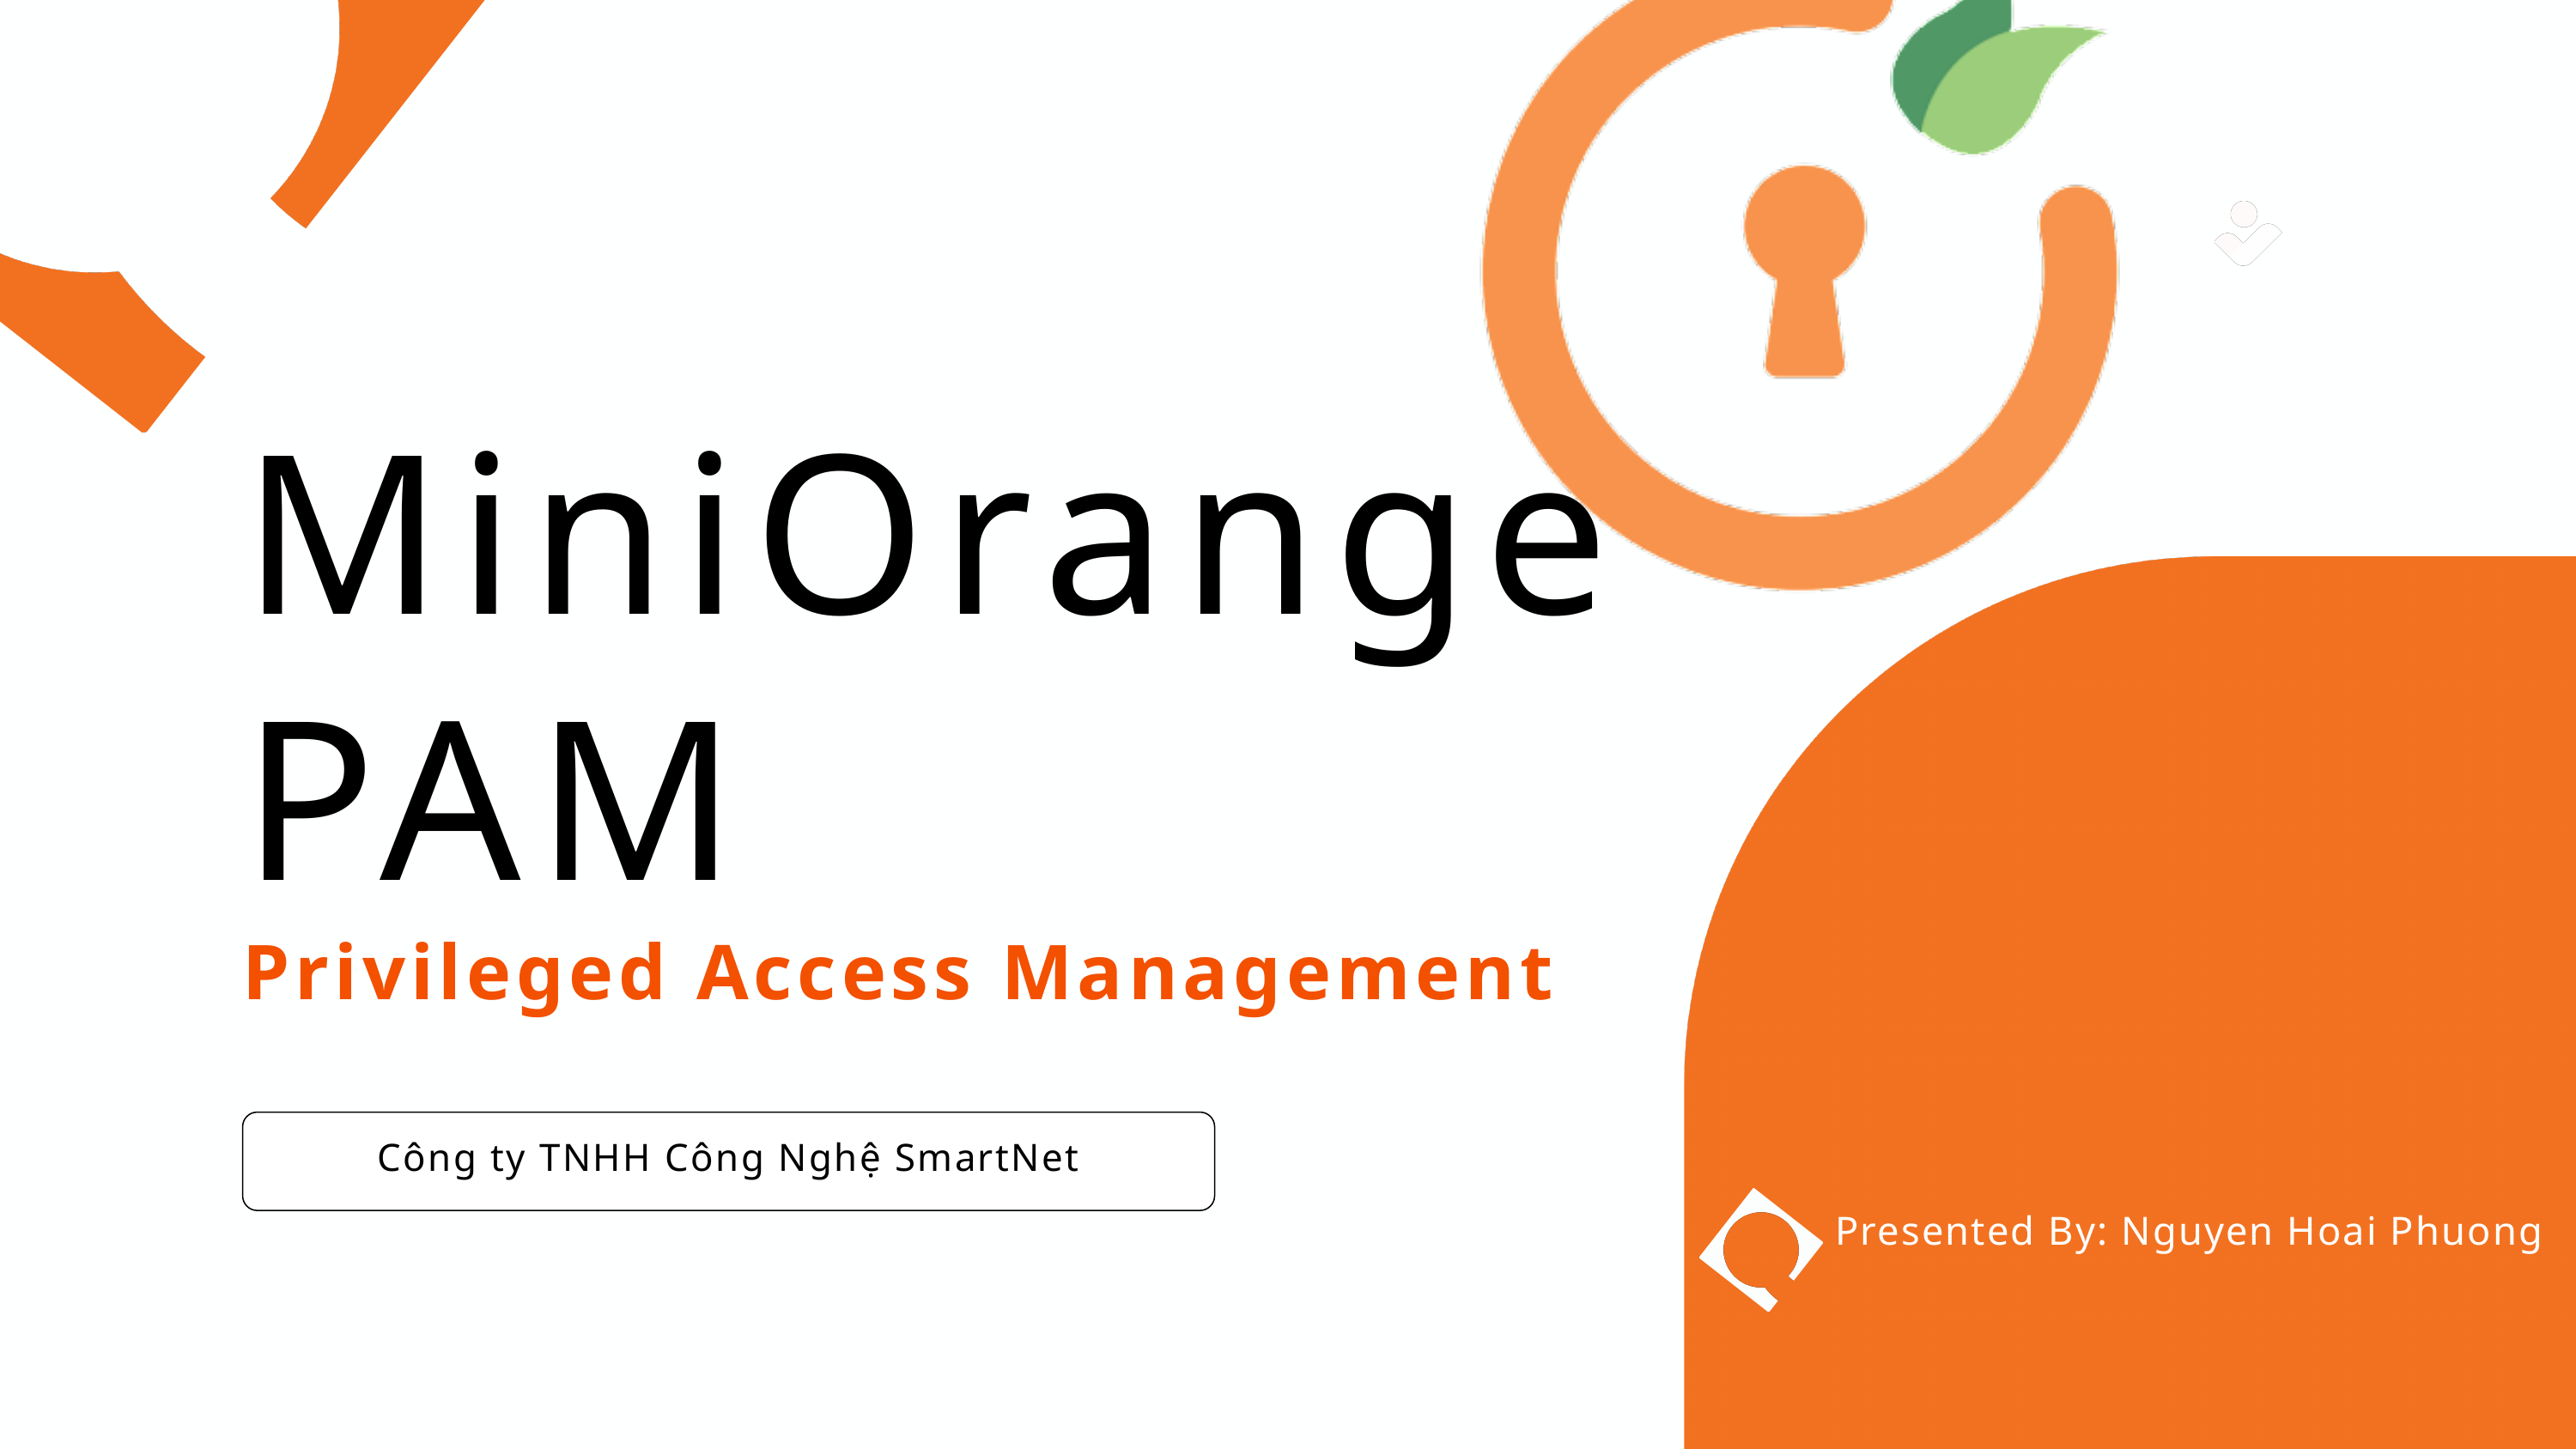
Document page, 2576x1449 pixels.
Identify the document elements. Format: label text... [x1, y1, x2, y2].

text_box [1698, 1187, 1824, 1313]
text_box [0, 0, 485, 435]
text_box Presented By: Nguyen Hoai Phuong [1801, 1198, 2576, 1253]
text_box [1684, 556, 2576, 1449]
text_box MiniOrange PAM [242, 393, 1727, 1191]
text_box [1233, 0, 2370, 596]
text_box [242, 1112, 1215, 1211]
